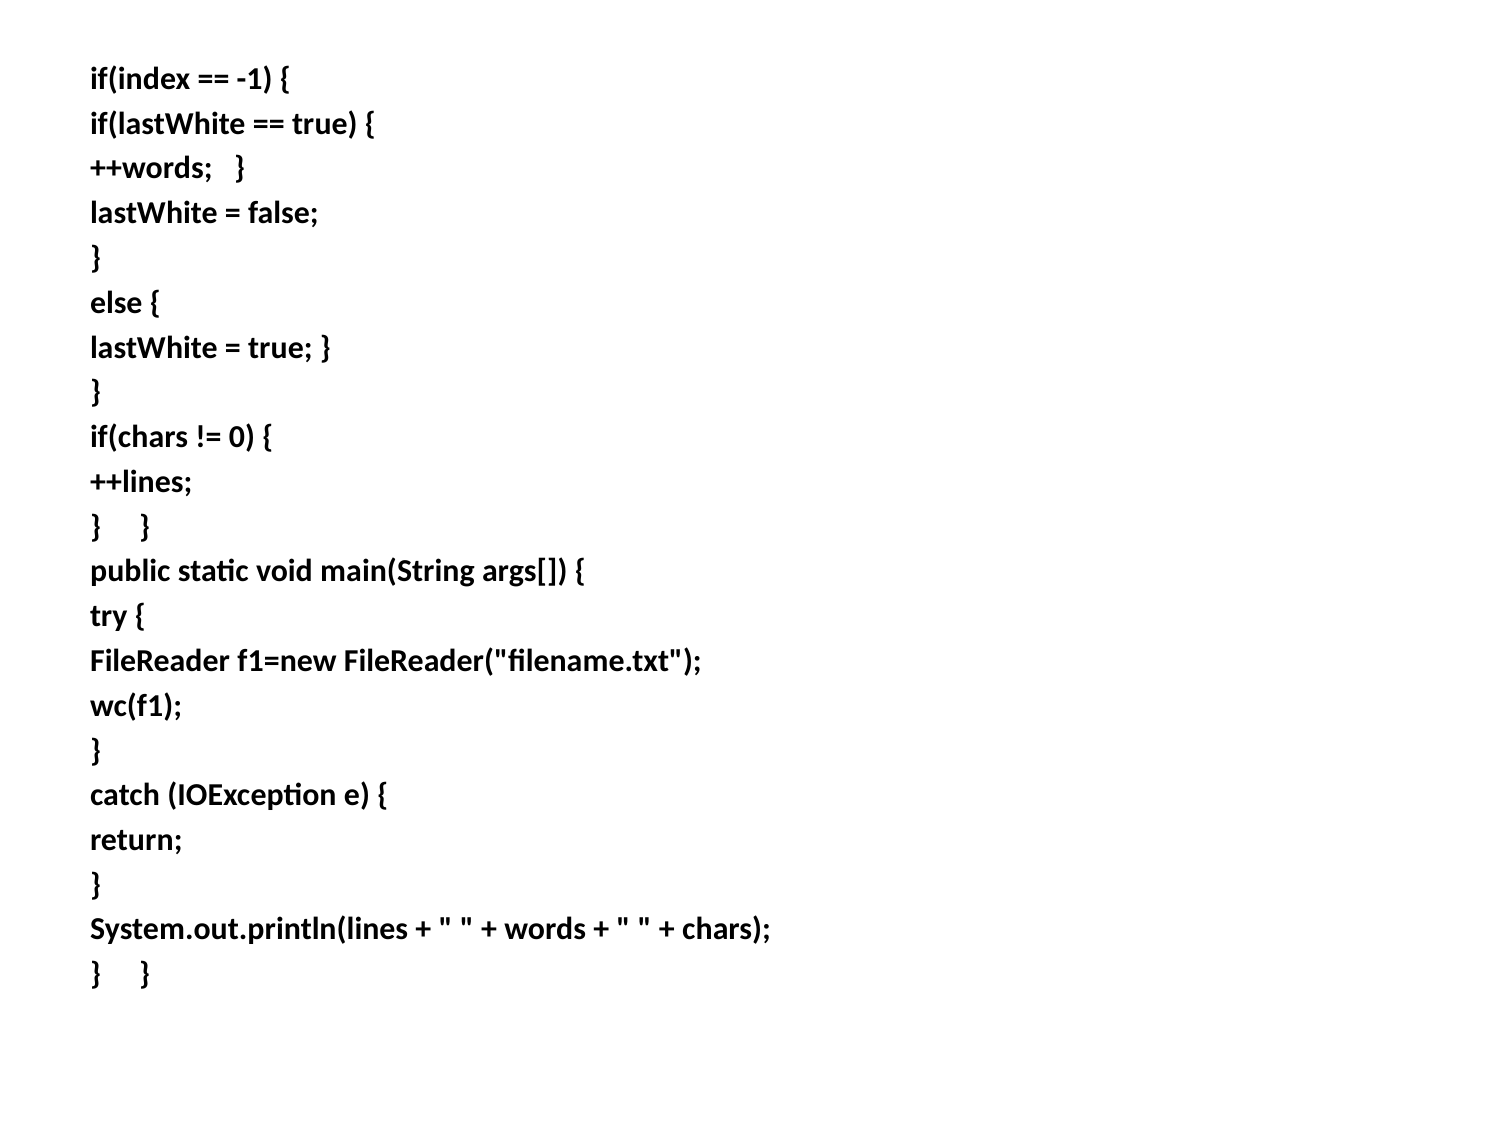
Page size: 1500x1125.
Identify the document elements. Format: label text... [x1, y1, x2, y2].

list if(index == -1) { if(lastWhite == true) { ++words; } lastWhite = false; } else { lastWhite = true; } } if(chars != 0) { ++lines; } } public static void main(String args[]) { try { FileReader f1=new FileReader("filename.txt"); wc(f1); } catch (IOException e) { return; } System.out.println(lines + " " + words + " " + chars); } } [75, 50, 1425, 1005]
